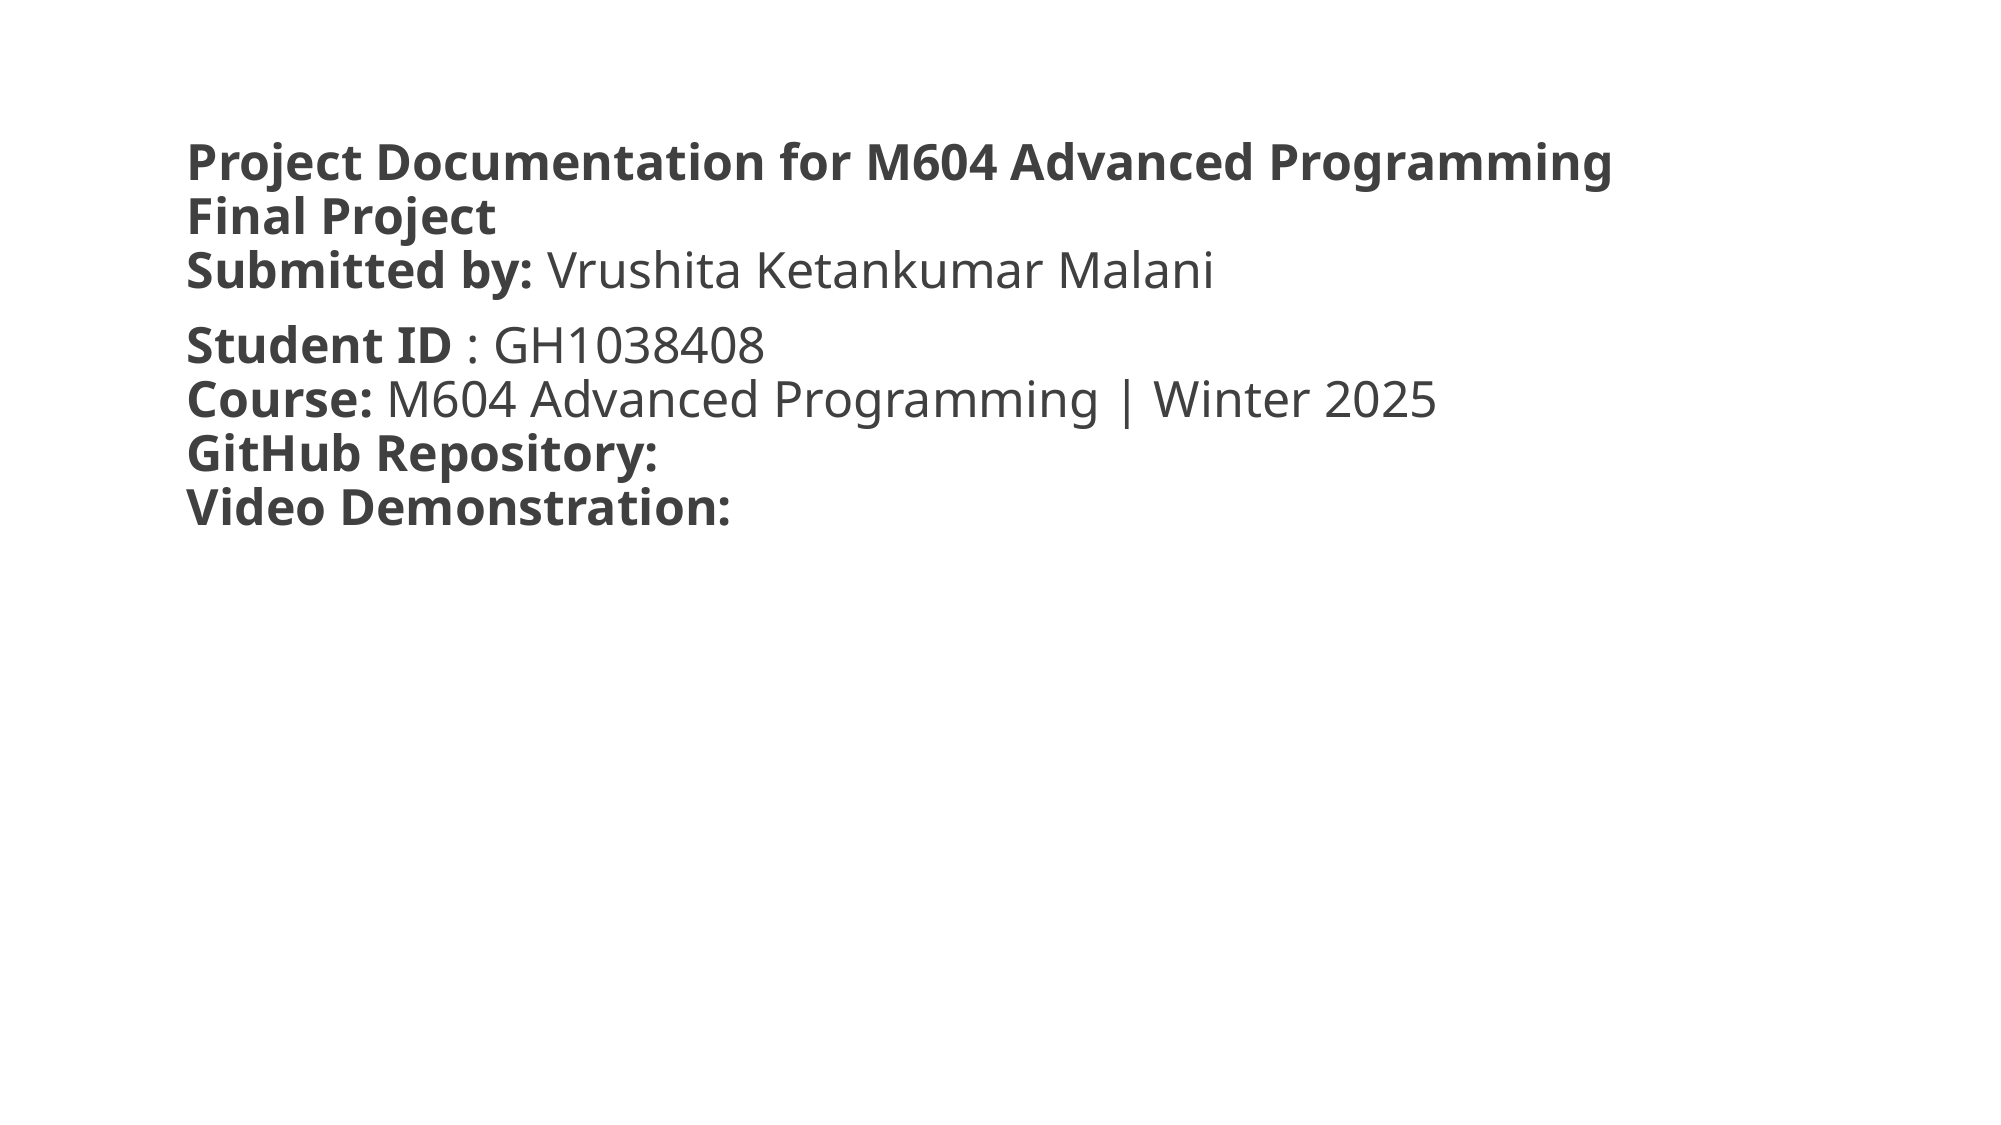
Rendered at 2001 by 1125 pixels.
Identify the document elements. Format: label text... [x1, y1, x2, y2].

subtitle Project Documentation for M604 Advanced Programming Final Project Submitted by: Vrushita Ketankumar Malani Student ID : GH1038408 Course: M604 Advanced Programming | Winter 2025 GitHub Repository: Video Demonstration: [171, 130, 1752, 819]
